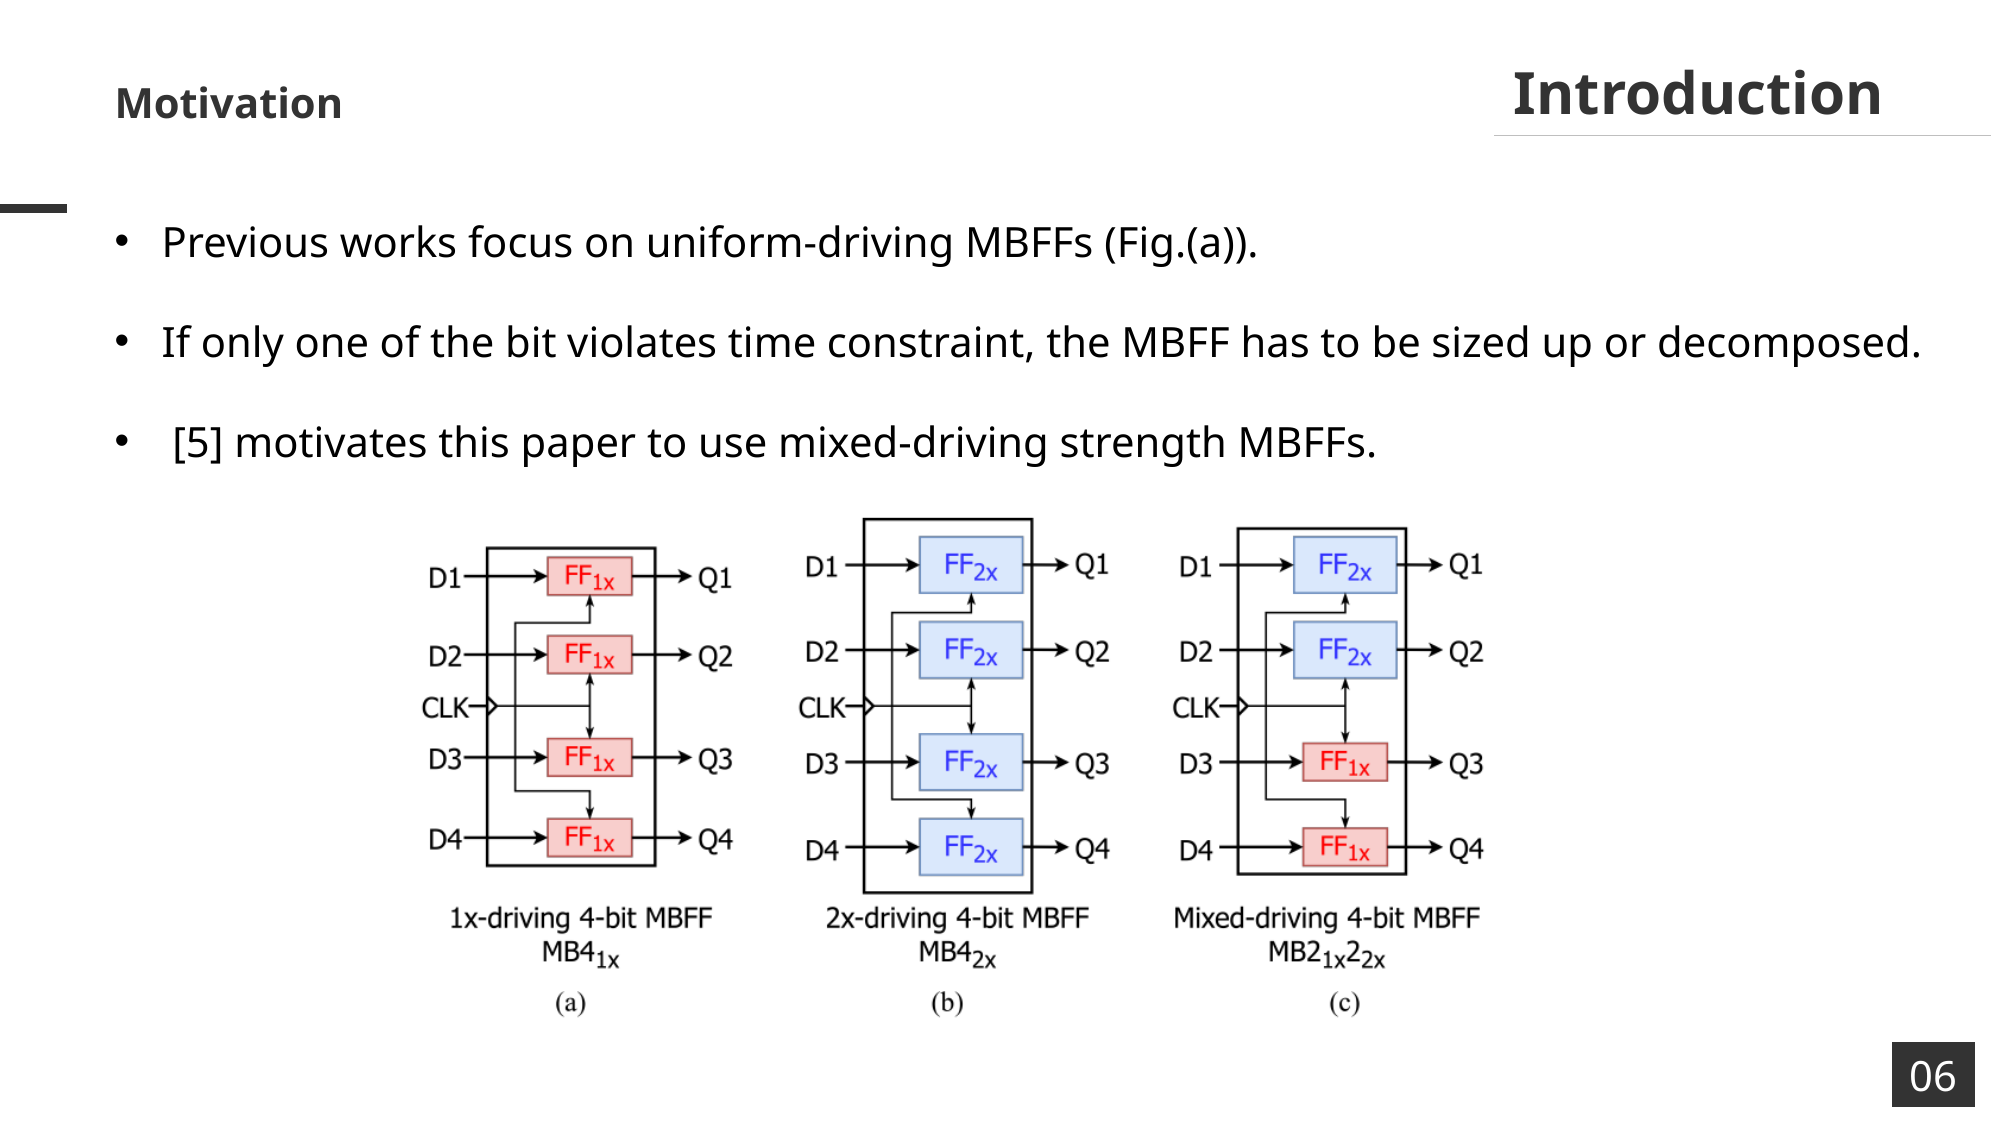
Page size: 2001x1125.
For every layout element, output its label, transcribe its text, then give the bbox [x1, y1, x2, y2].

picture [360, 493, 1519, 1035]
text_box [1493, 49, 1991, 136]
text_box Motivation [99, 69, 494, 134]
text_box 06 [1892, 1042, 1975, 1107]
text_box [0, 157, 1947, 461]
